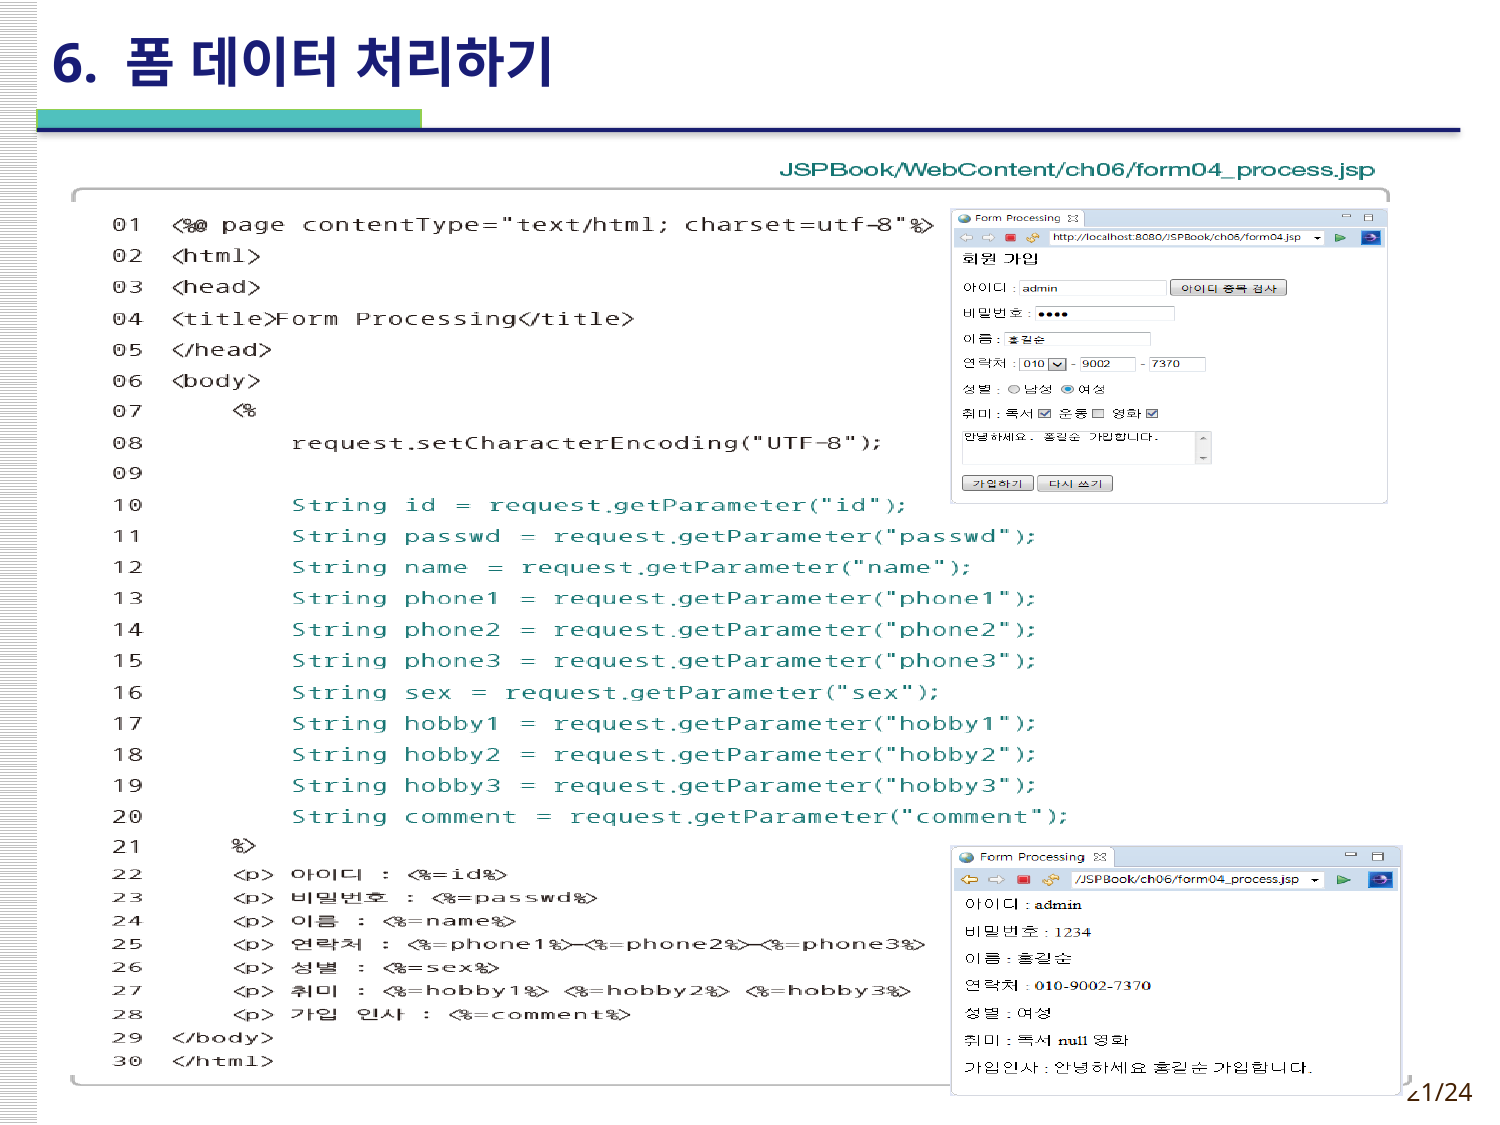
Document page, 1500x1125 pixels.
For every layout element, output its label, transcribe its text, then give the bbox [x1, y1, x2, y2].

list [950, 207, 1389, 504]
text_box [55, 152, 1421, 1091]
picture [950, 845, 1403, 1096]
title 6. 폼 데이터 처리하기 [37, 13, 1278, 109]
